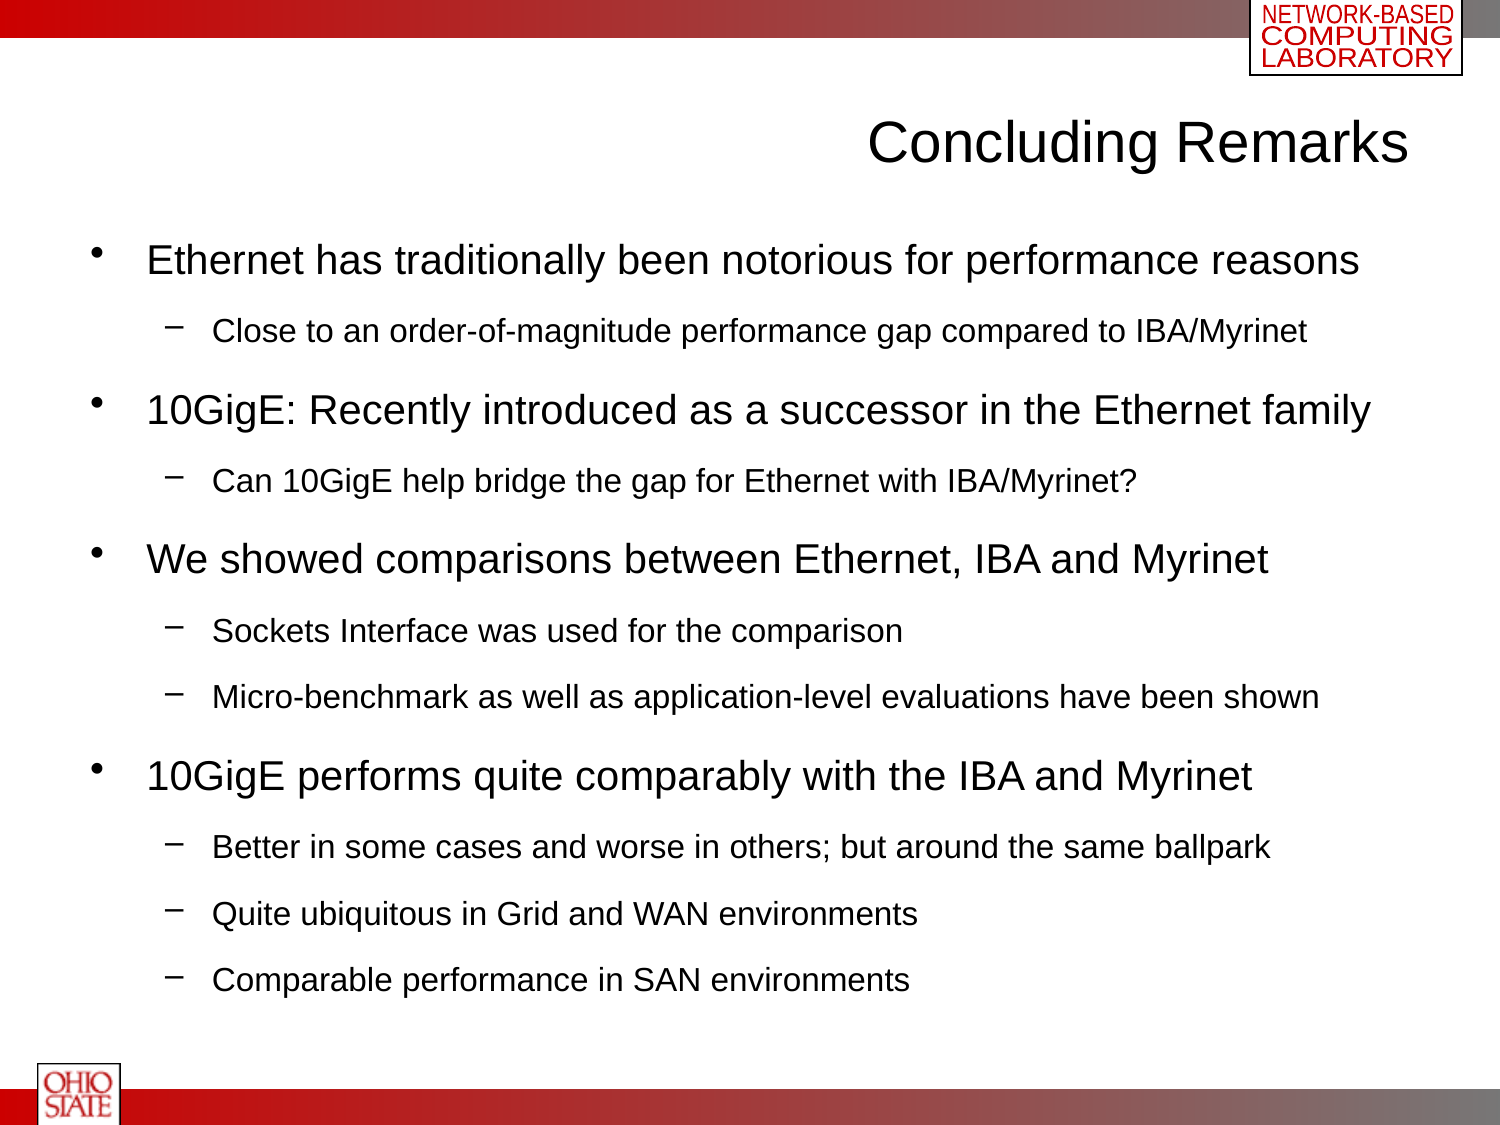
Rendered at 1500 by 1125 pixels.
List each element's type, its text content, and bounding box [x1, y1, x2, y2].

picture [37, 1063, 121, 1125]
title Concluding Remarks [75, 45, 1425, 200]
list Ethernet has traditionally been notorious for performance reasons Close to an order-of-magnitude performance gap compared to IBA/Myrinet 10GigE: Recently introduced as a successor in the Ethernet family Can 10GigE help bridge the gap for Ethernet with IBA/Myrinet? We showed comparisons between Ethernet, IBA and Myrinet Sockets Interface was used for the comparison Micro-benchmark as well as application-level evaluations have been shown 10GigE performs quite comparably with the IBA and Myrinet Better in some cases and worse in others; but around the same ballpark Quite ubiquitous in Grid and WAN environments Comparable performance in SAN environments [75, 200, 1425, 1038]
